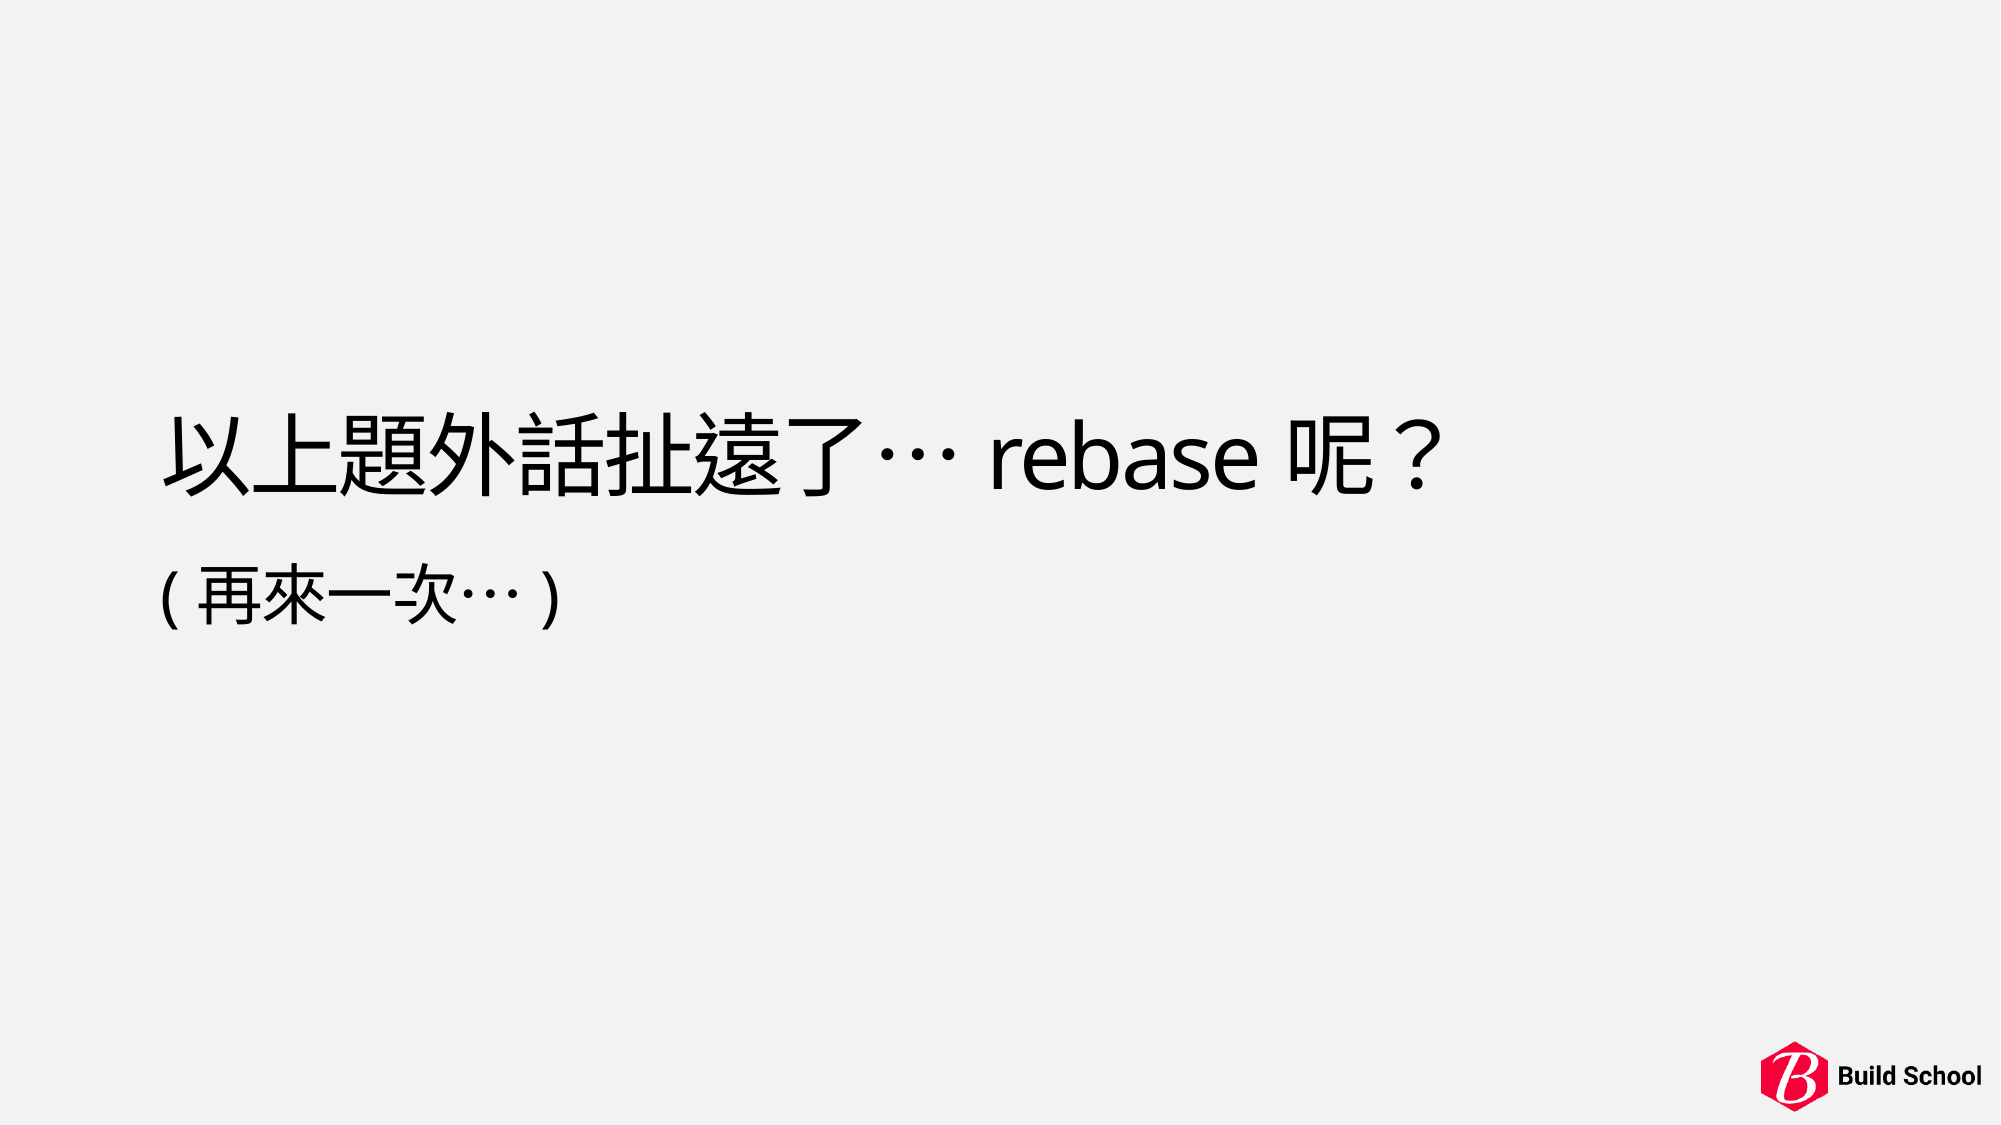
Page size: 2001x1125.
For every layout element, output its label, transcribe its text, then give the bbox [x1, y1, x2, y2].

list (再來一次…) [160, 561, 1841, 644]
title 以上題外話扯遠了…rebase呢？ [160, 409, 1841, 510]
picture [1761, 1041, 1981, 1112]
